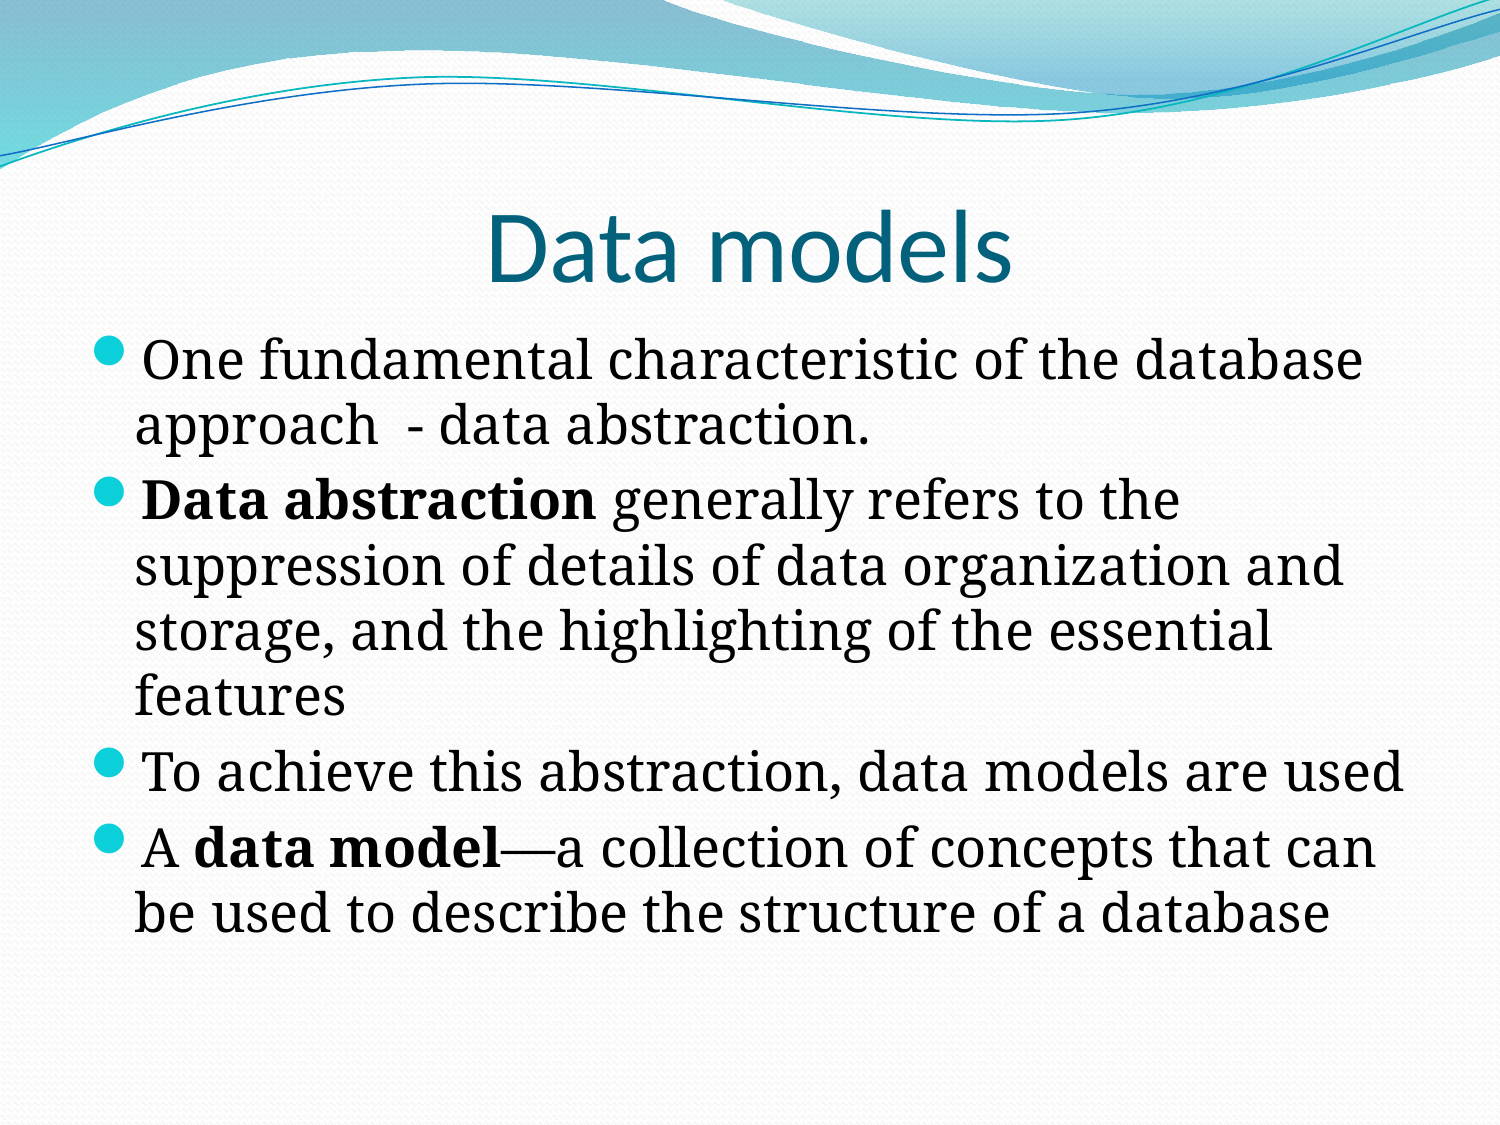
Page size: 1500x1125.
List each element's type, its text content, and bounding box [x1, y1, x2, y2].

title Data models [75, 115, 1425, 303]
list One fundamental characteristic of the database approach - data abstraction. Data abstraction generally refers to the suppression of details of data organization and storage, and the highlighting of the essential features To achieve this abstraction, data models are used A data model—a collection of concepts that can be used to describe the structure of a database [75, 317, 1425, 1038]
